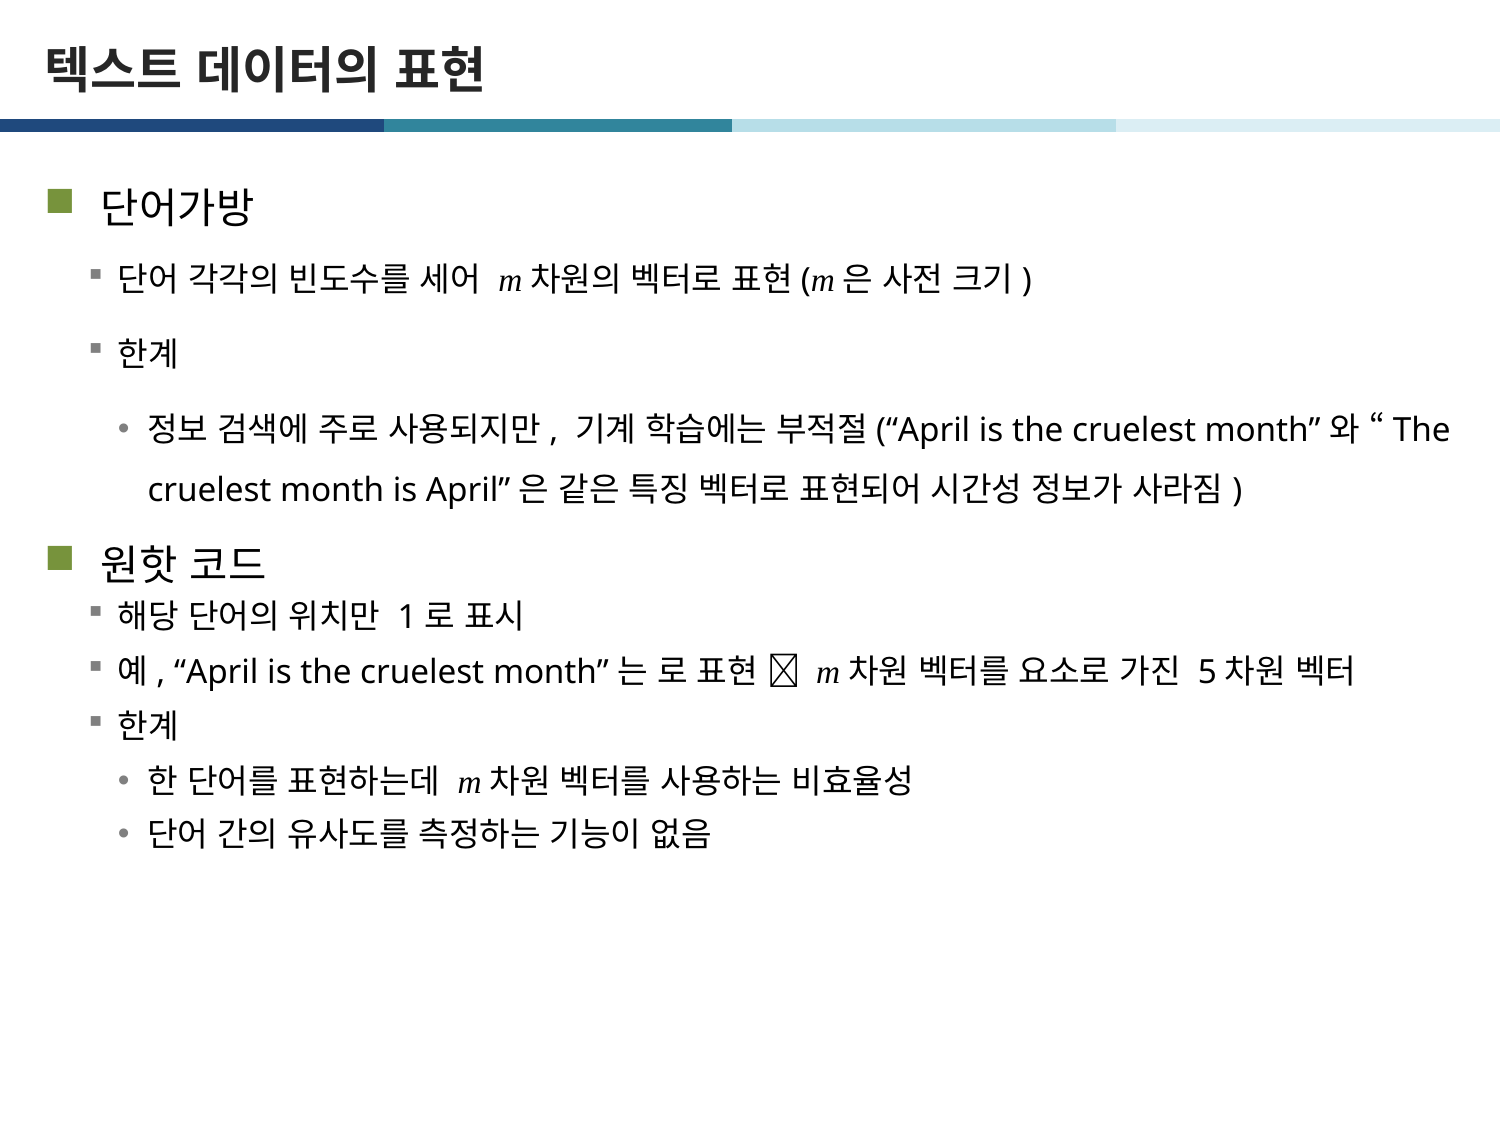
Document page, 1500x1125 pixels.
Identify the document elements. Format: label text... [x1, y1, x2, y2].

title 텍스트 데이터의 표현 [29, 23, 1447, 114]
